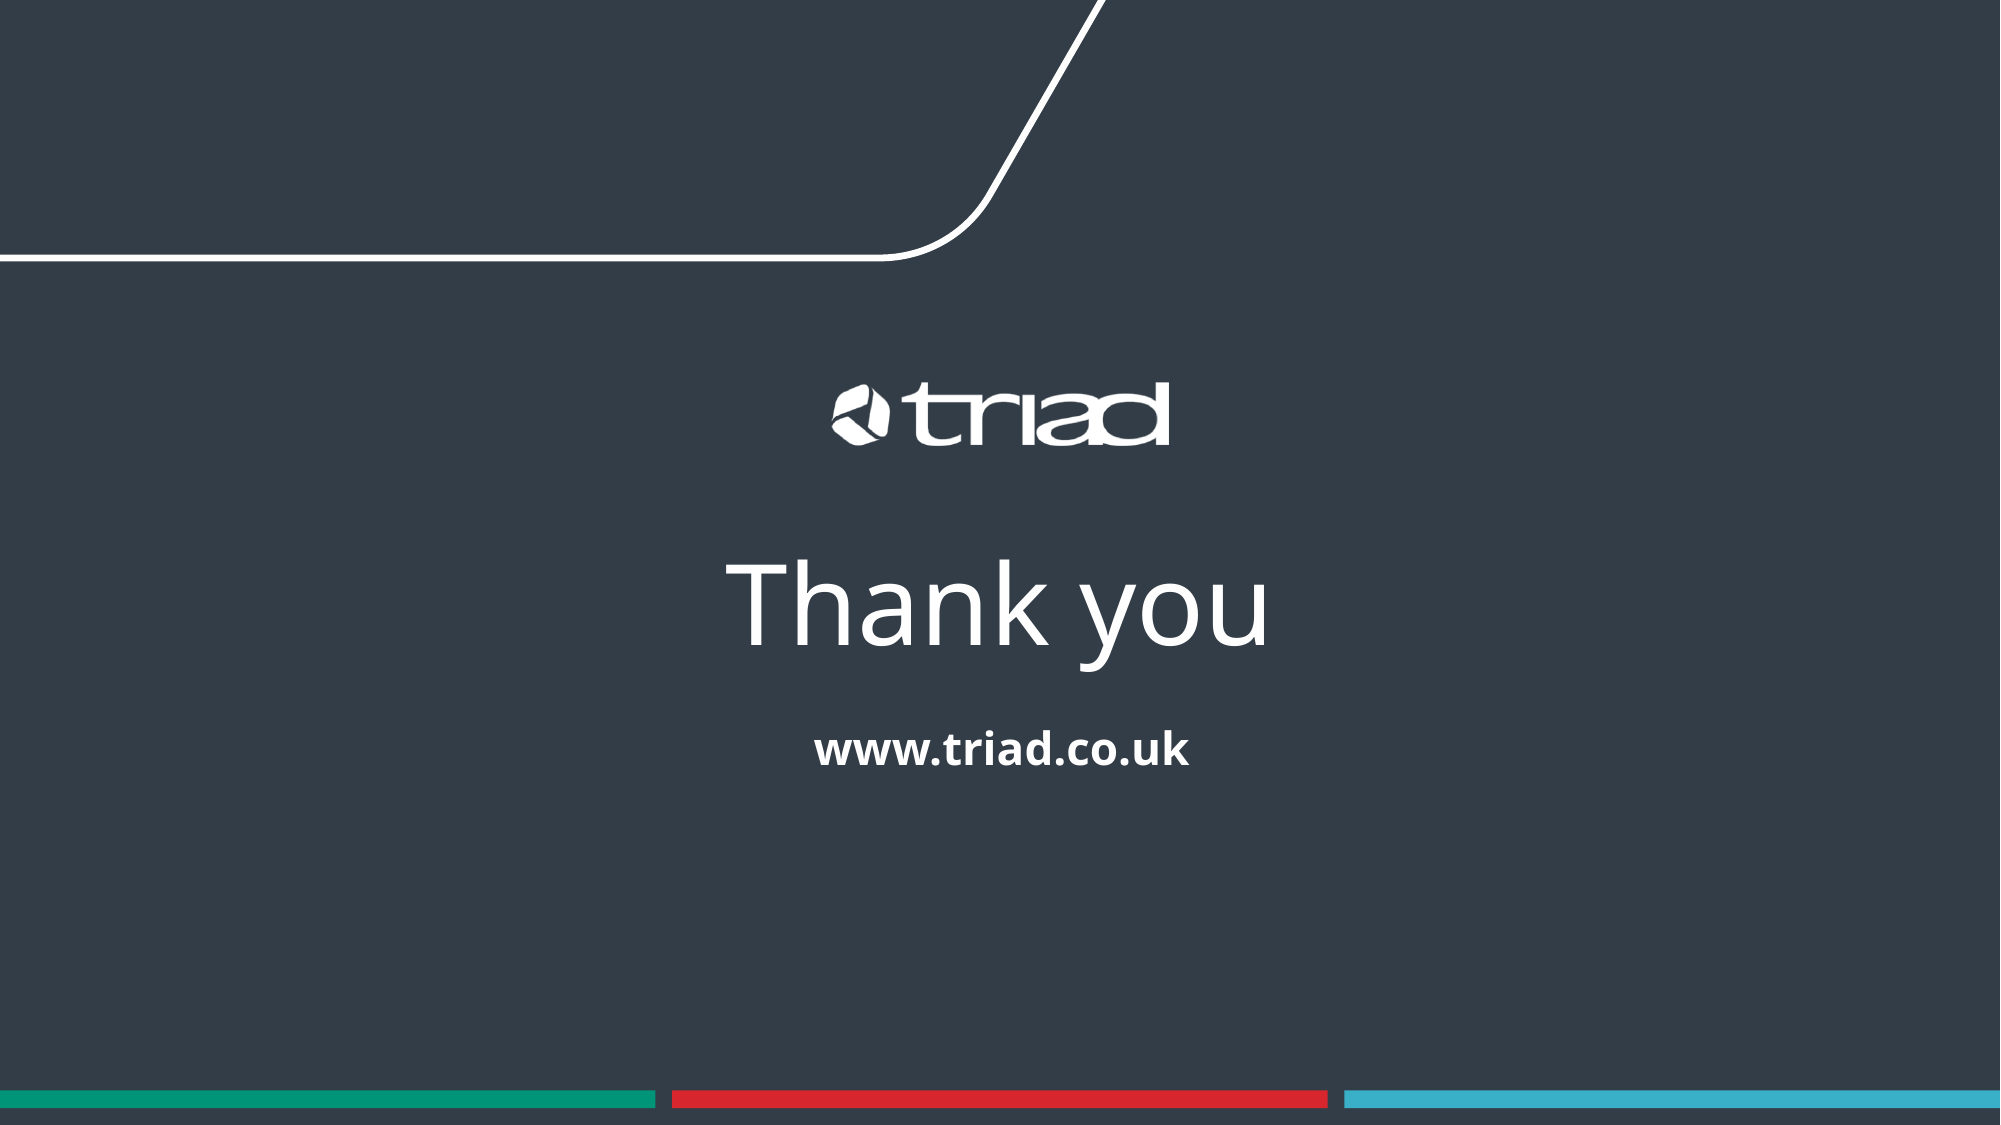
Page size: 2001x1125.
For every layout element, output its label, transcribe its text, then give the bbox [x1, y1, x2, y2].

picture [831, 382, 1169, 416]
list Thank you [0, 416, 2000, 718]
list www.triad.co.uk [1, 633, 2000, 803]
